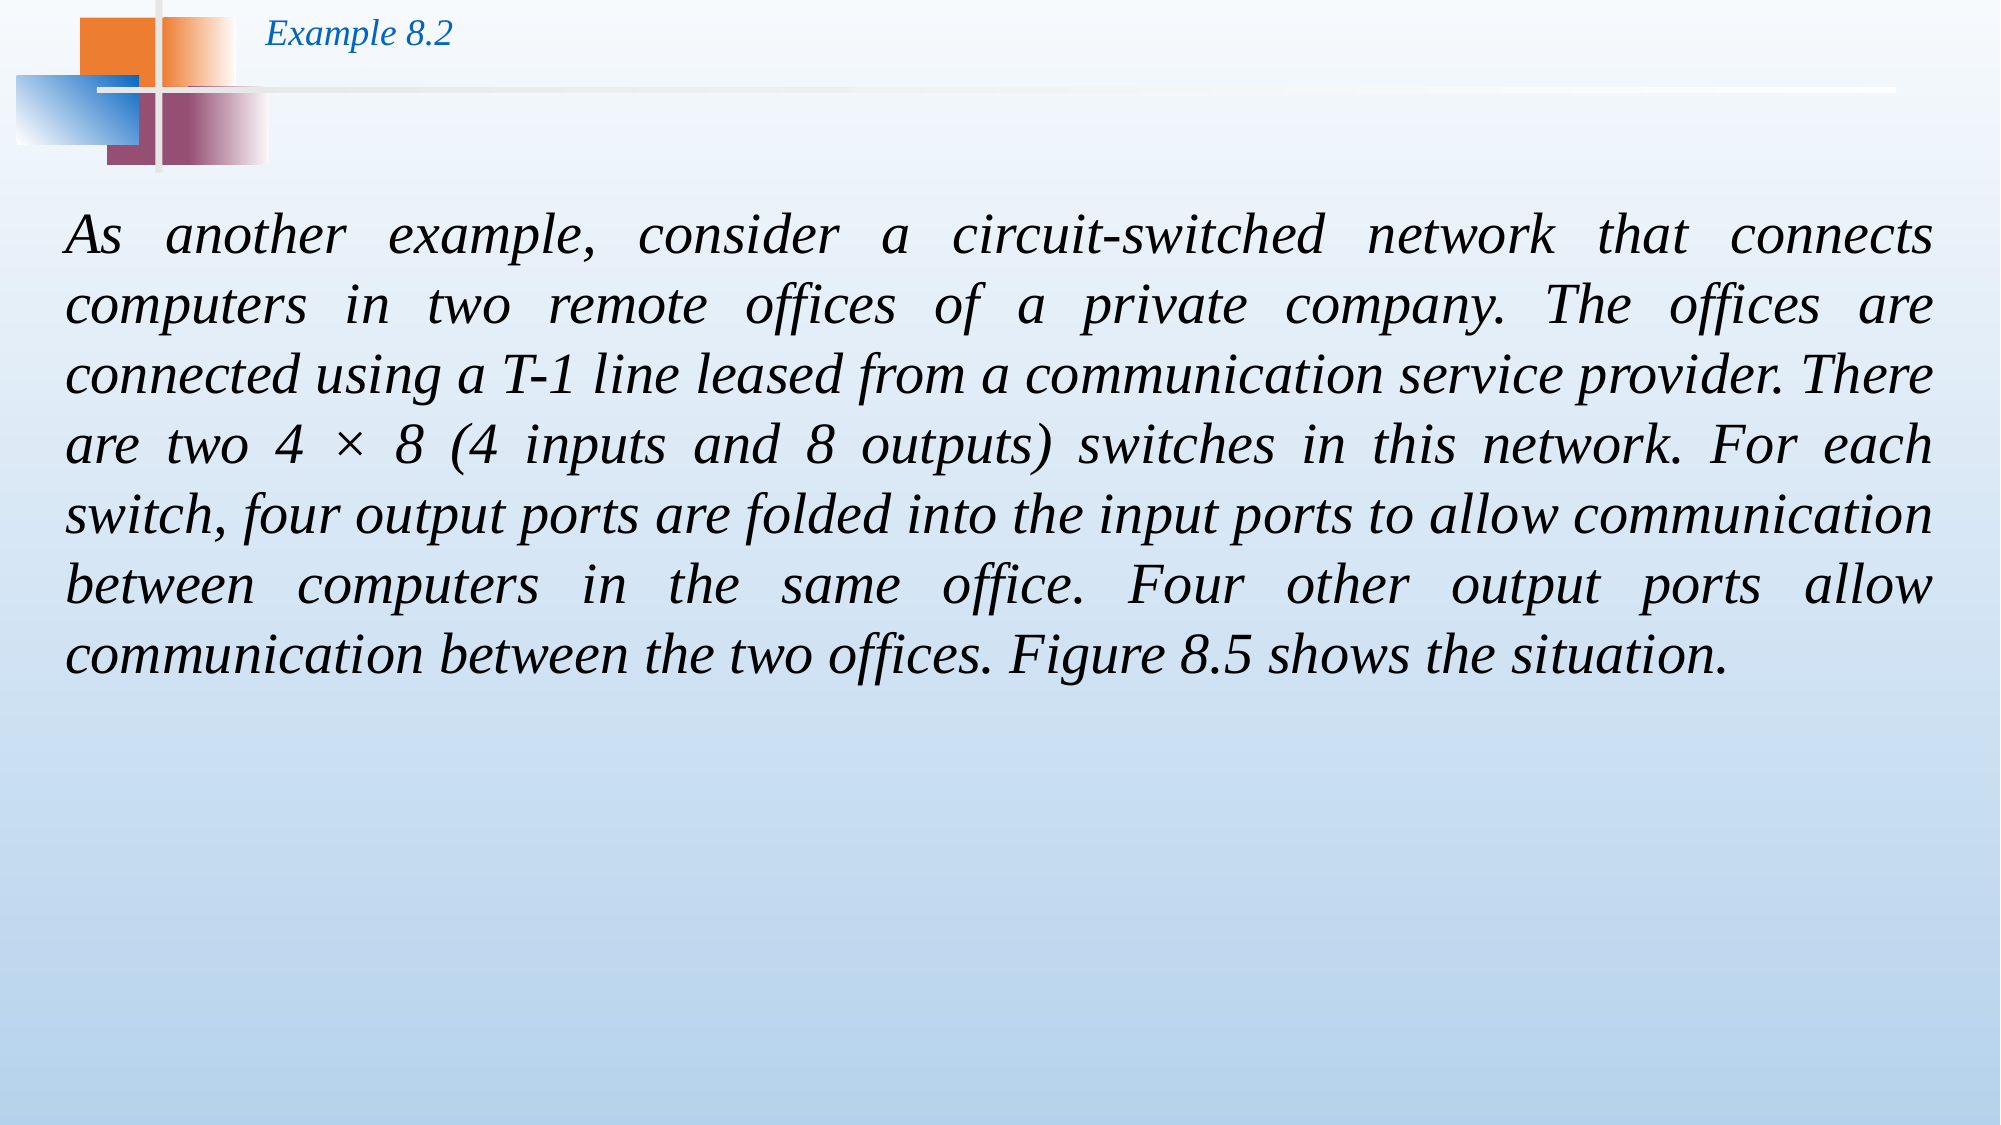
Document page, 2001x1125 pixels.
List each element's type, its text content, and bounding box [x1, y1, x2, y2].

text_box [155, 0, 163, 87]
text_box [16, 75, 140, 145]
text_box As another example, consider a circuit-switched network that connects computers in two remote offices of a private company. The offices are connected using a T-1 line leased from a communication service provider. There are two 4 × 8 (4 inputs and 8 outputs) switches in this network. For each switch, four output ports are folded into the input ports to allow communication between computers in the same office. Four other output ports allow communication between the two offices. Figure 8.5 shows the situation. [50, 187, 1950, 693]
text_box [96, 87, 1897, 93]
text_box [163, 17, 236, 86]
text_box [107, 93, 155, 165]
text_box [163, 93, 188, 165]
text_box Example 8.2 [250, 0, 470, 60]
text_box [188, 93, 269, 165]
text_box [155, 93, 163, 173]
text_box [80, 17, 155, 86]
